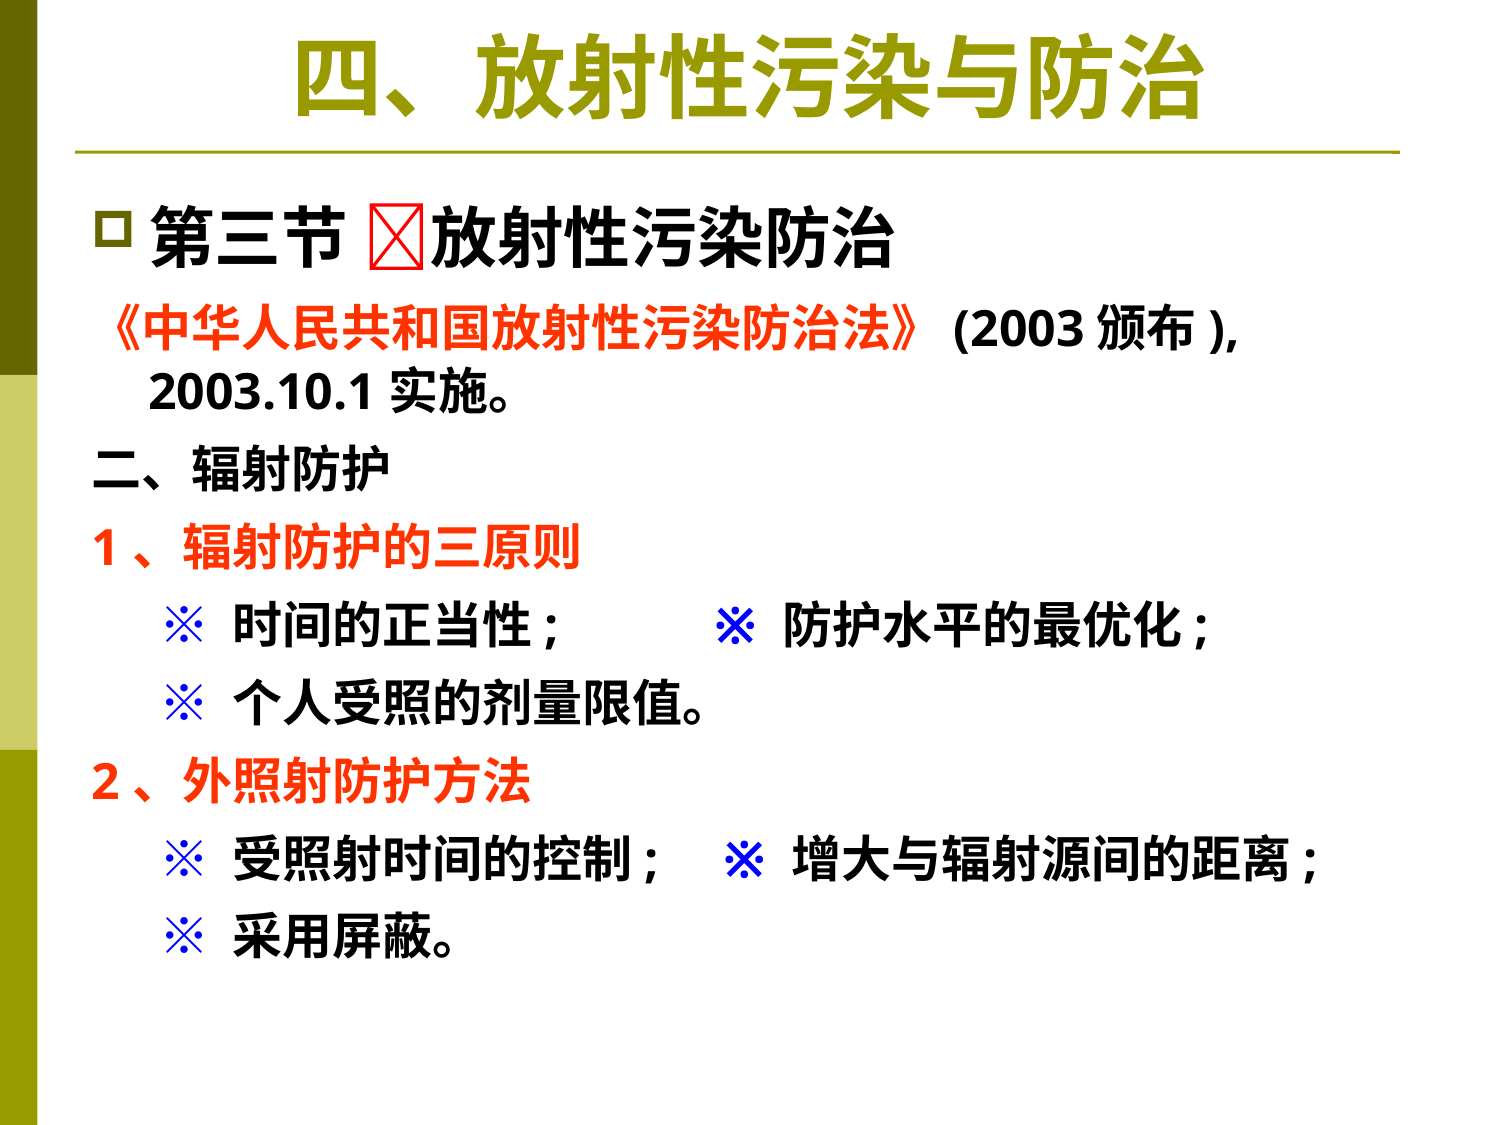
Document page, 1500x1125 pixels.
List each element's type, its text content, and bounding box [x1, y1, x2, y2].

title 四、放射性污染与防治 [75, 45, 1425, 138]
list 第三节 放射性污染防治 《中华人民共和国放射性污染防治法》(2003颁布), 2003.10.1实施。 二、辐射防护 1、辐射防护的三原则 ※ 时间的正当性; ※ 防护水平的最优化; ※ 个人受照的剂量限值。 2、外照射防护方法 ※ 受照射时间的控制; ※ 增大与辐射源间的距离; ※ 采用屏蔽。 [76, 184, 1459, 1094]
